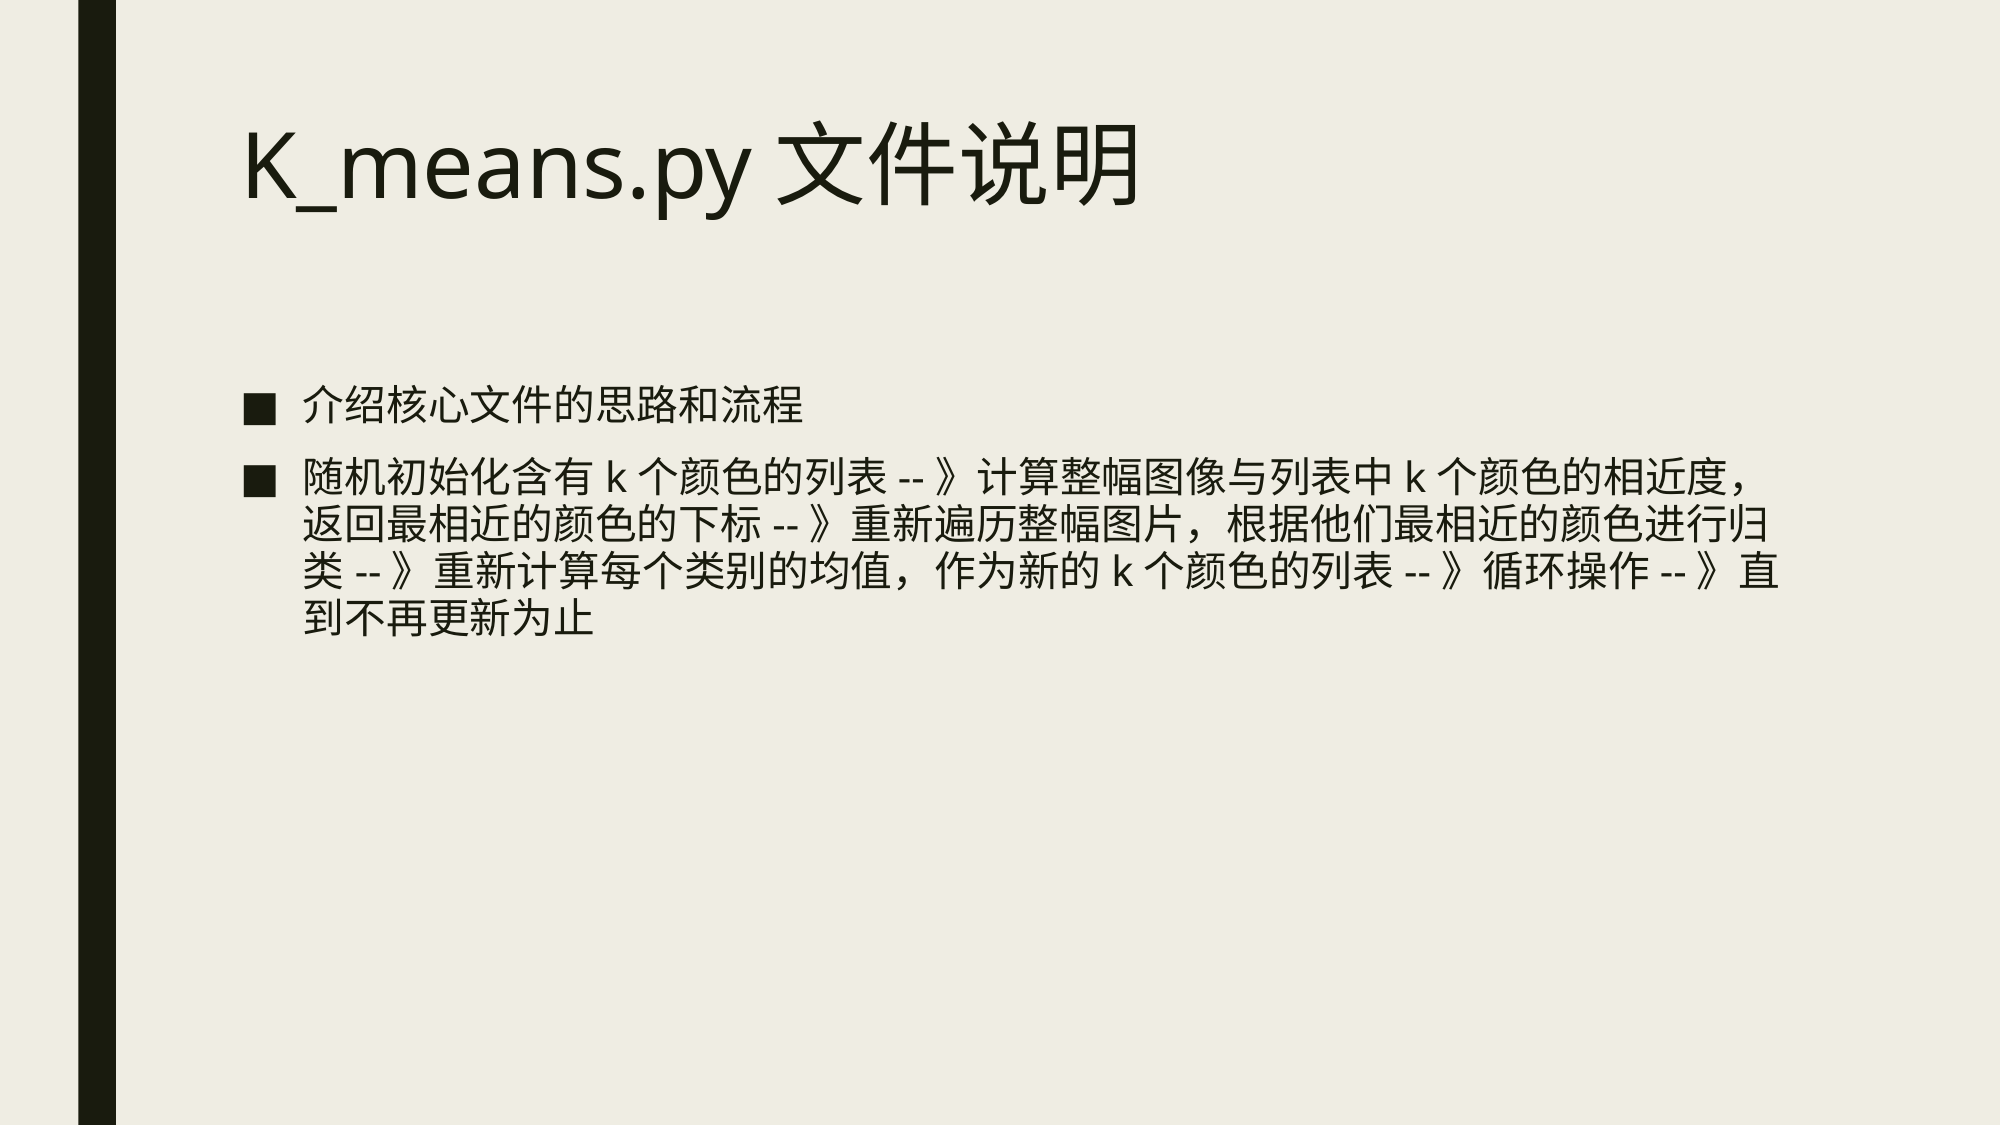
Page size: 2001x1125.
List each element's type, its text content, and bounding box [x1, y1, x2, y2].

list 介绍核心文件的思路和流程 随机初始化含有k个颜色的列表--》计算整幅图像与列表中k个颜色的相近度，返回最相近的颜色的下标--》重新遍历整幅图片，根据他们最相近的颜色进行归类--》重新计算每个类别的均值，作为新的k个颜色的列表--》循环操作--》直到不再更新为止 [225, 375, 1800, 963]
title K_means.py文件说明 [225, 112, 1800, 357]
